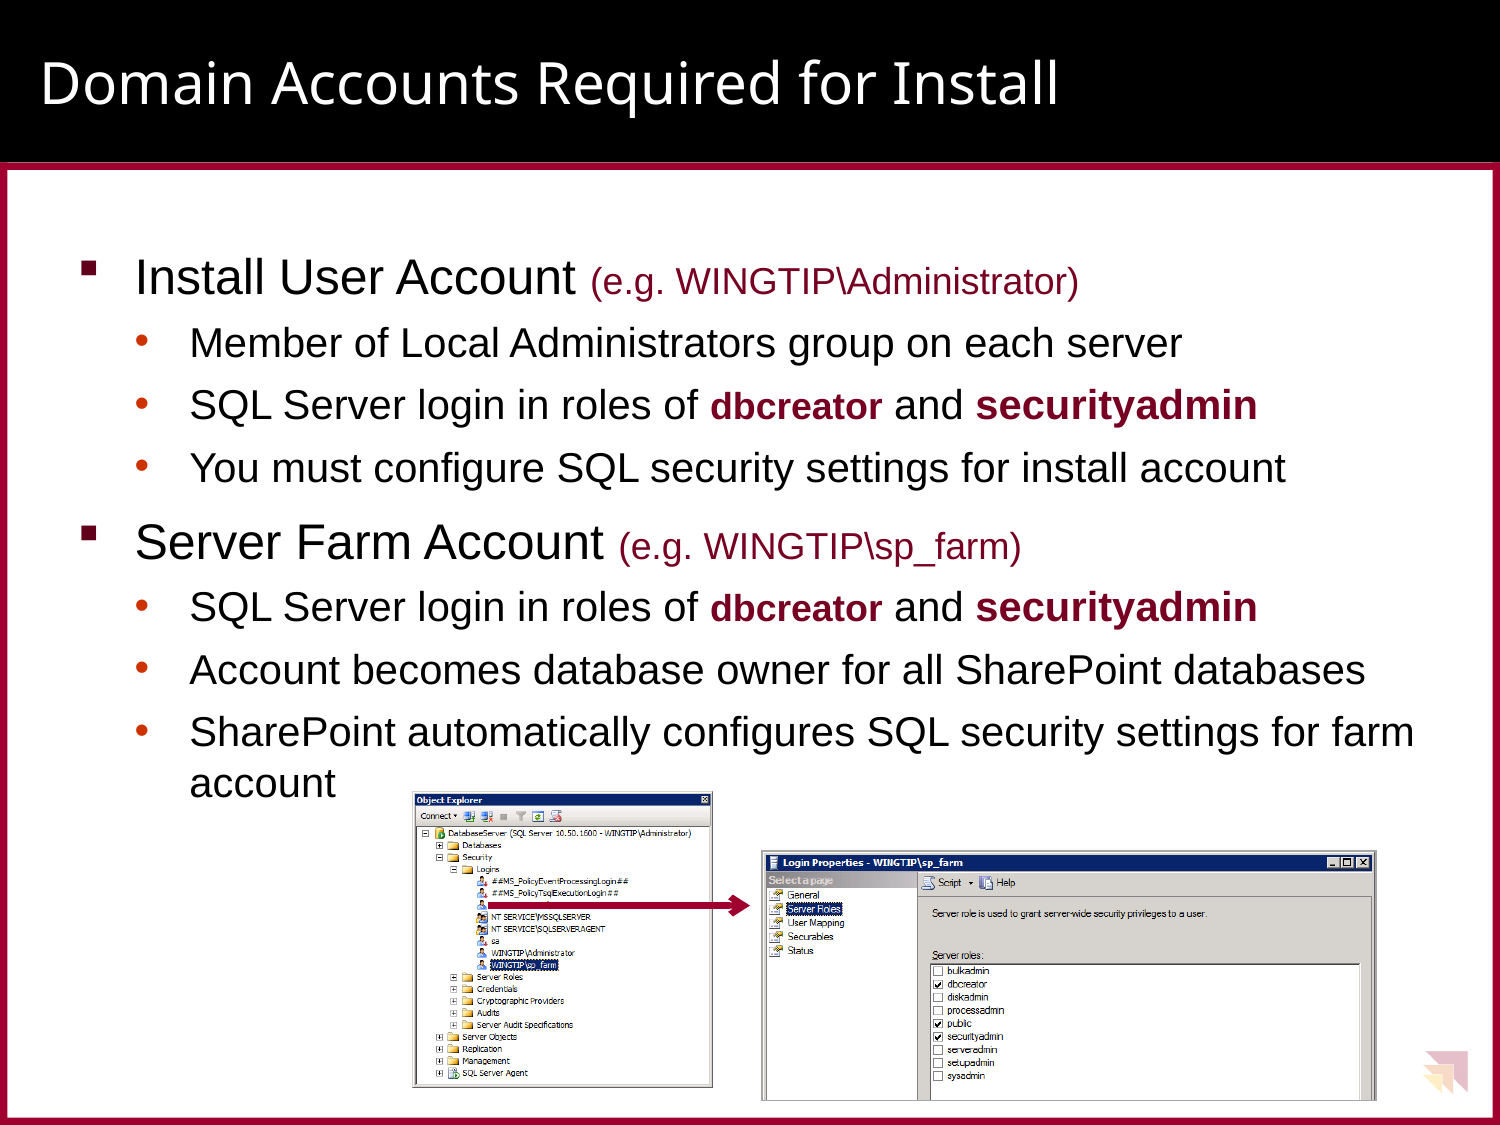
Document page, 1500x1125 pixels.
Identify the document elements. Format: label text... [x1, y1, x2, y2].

title Domain Accounts Required for Install [24, 12, 1438, 150]
picture [412, 790, 713, 1088]
list Install User Account (e.g. WINGTIP\Administrator) Member of Local Administrators group on each server SQL Server login in roles of dbcreator and securityadmin You must configure SQL security settings for install account Server Farm Account (e.g. WINGTIP\sp_farm) SQL Server login in roles of dbcreator and securityadmin Account becomes database owner for all SharePoint databases SharePoint automatically configures SQL security settings for farm account [62, 237, 1438, 1088]
picture [762, 851, 1376, 1101]
